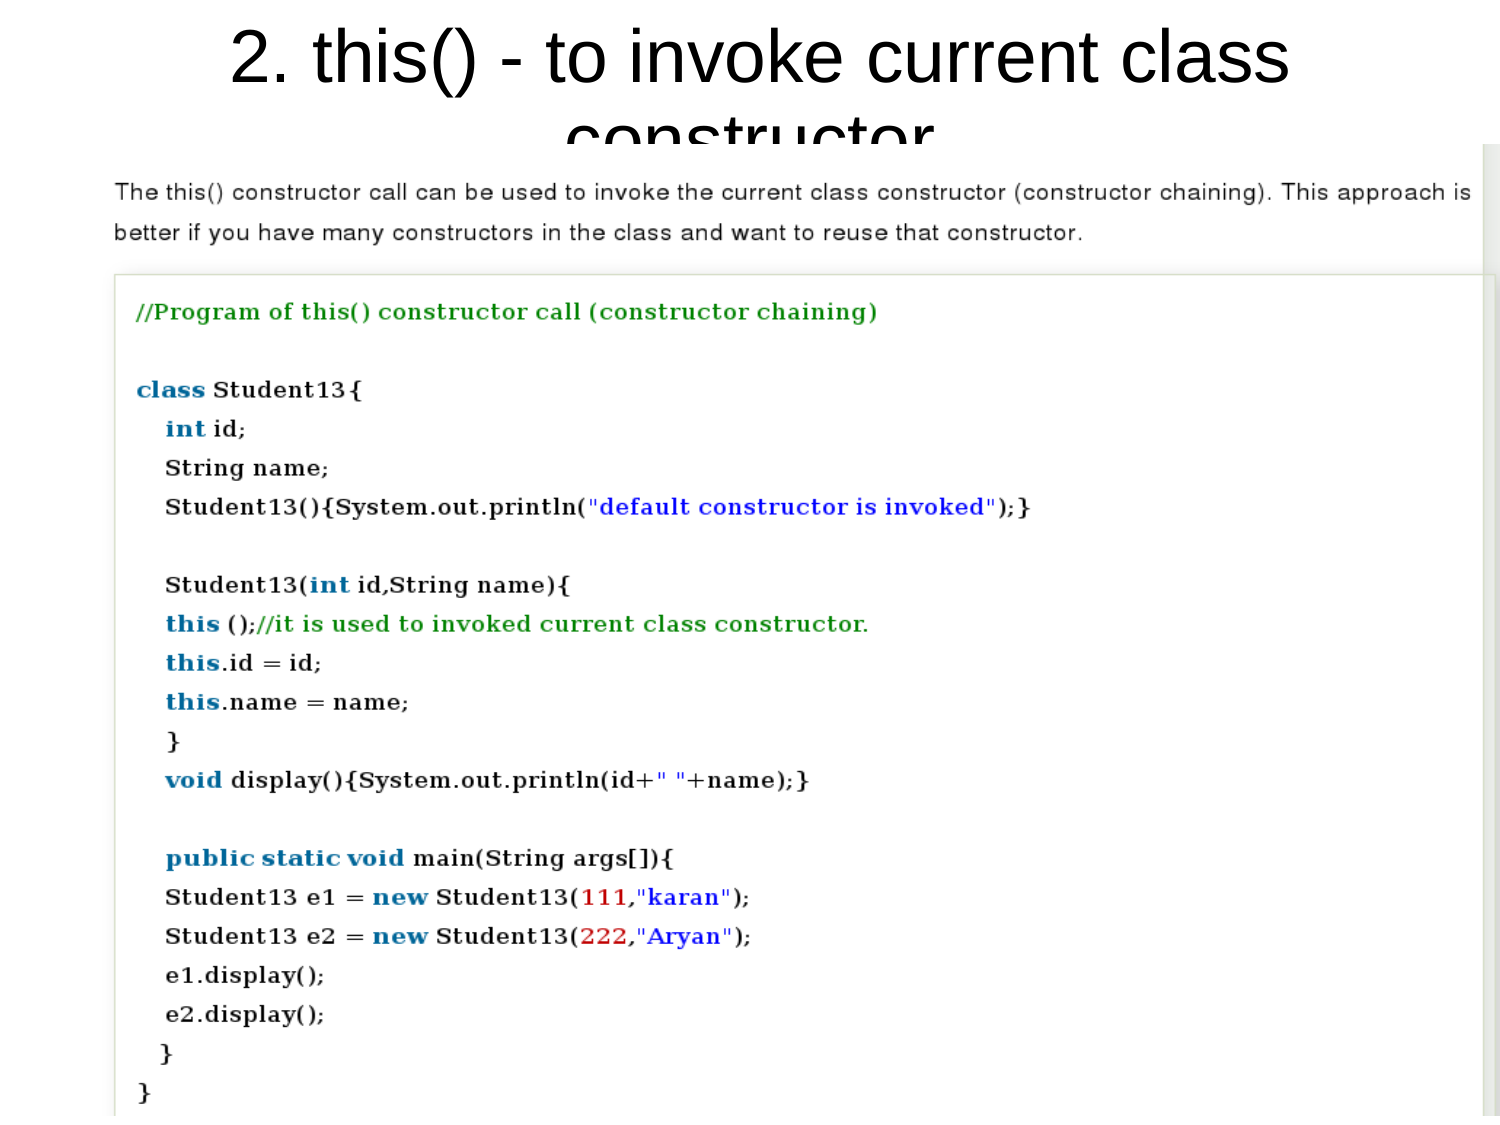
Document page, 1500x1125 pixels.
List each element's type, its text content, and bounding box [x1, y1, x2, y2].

picture [31, 144, 1500, 1116]
text_box 2. this() - to invoke current class constructor [85, 37, 1436, 142]
